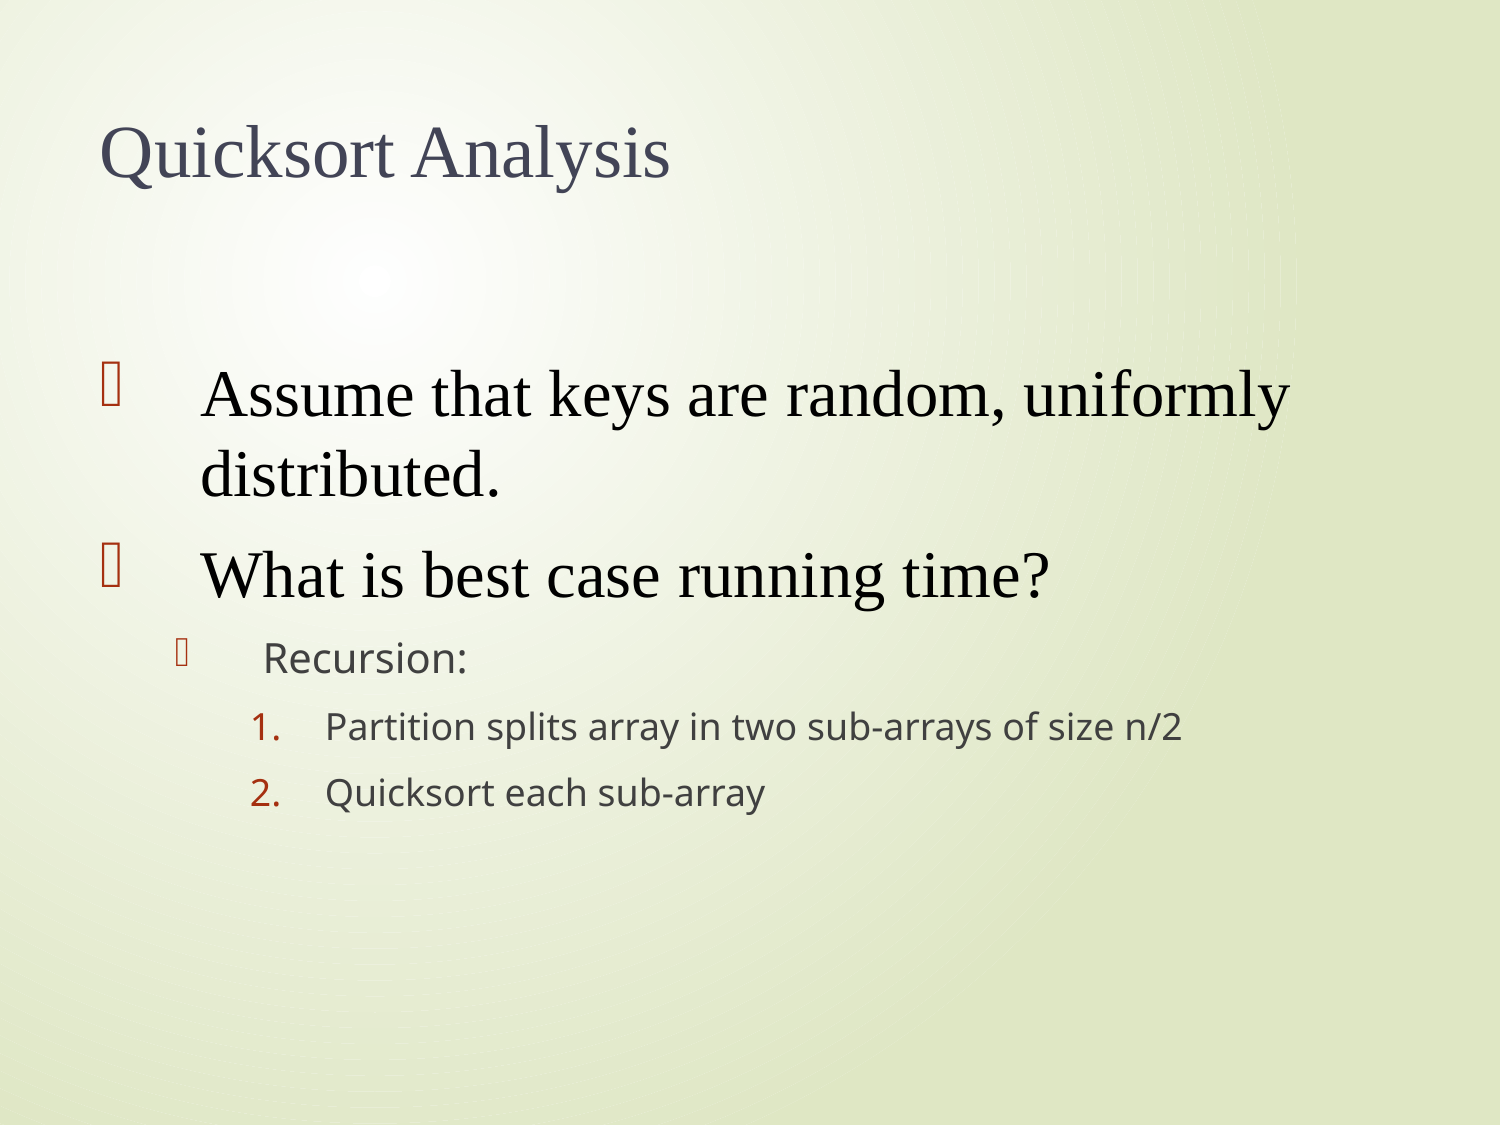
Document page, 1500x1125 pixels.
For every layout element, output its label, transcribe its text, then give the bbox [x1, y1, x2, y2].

list Assume that keys are random, uniformly distributed. What is best case running time? Recursion: Partition splits array in two sub-arrays of size n/2 Quicksort each sub-array [99, 350, 1400, 1113]
title Quicksort Analysis [99, 102, 1400, 313]
